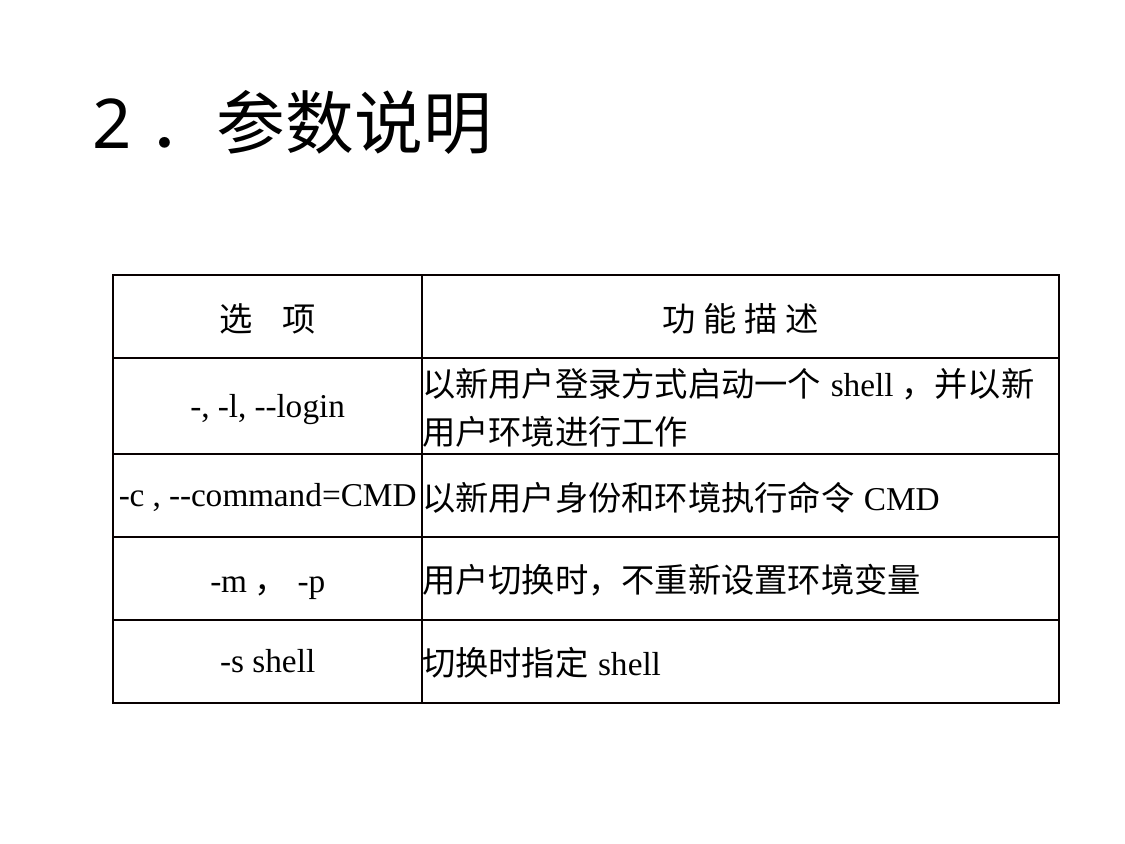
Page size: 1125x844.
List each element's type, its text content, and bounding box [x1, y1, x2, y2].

table_cell 以新用户登录方式启动一个shell，并以新用户环境进行工作 [423, 359, 1058, 453]
table_cell 用户切换时，不重新设置环境变量 [423, 538, 1058, 619]
table_header 功 能 描 述 [423, 276, 1058, 357]
table_header 选 项 [114, 276, 421, 357]
table_cell -s shell [114, 621, 421, 702]
table_cell -m，-p [114, 538, 421, 619]
table_cell -, -l, --login [114, 359, 421, 453]
table_cell -c , --command=CMD [114, 455, 421, 536]
table_cell 以新用户身份和环境执行命令CMD [423, 455, 1058, 536]
title 2．参数说明 [77, 44, 1048, 208]
table_cell 切换时指定shell [423, 621, 1058, 702]
